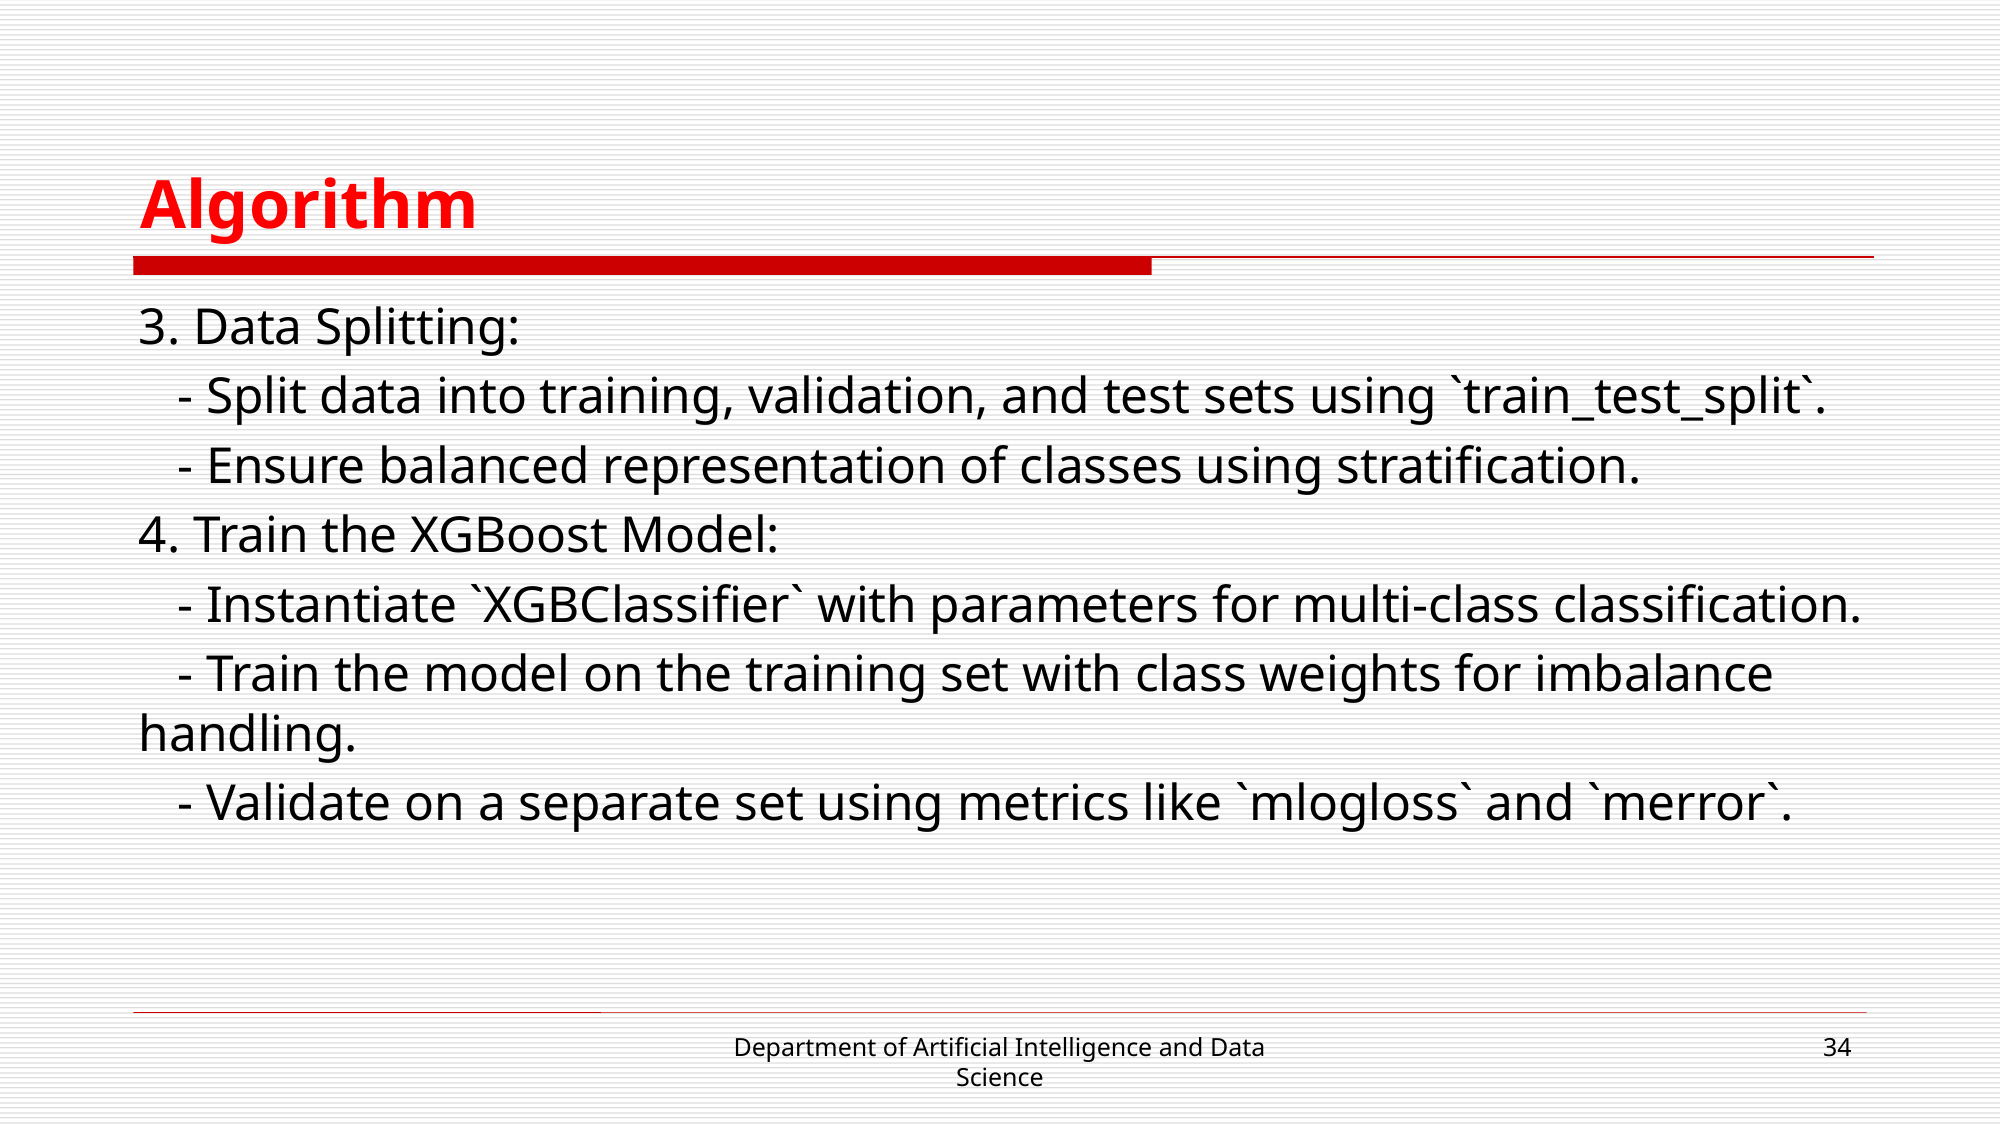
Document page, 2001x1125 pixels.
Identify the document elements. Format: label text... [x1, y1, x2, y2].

footer Department of Artificial Intelligence and Data Science [683, 1024, 1317, 1103]
title Algorithm [125, 50, 1876, 250]
picture [0, 0, 2001, 1125]
slide_number 34 [1433, 1024, 1867, 1103]
list 3. Data Splitting: - Split data into training, validation, and test sets using `train_test_split`. - Ensure balanced representation of classes using stratification. 4. Train the XGBoost Model: - Instantiate `XGBClassifier` with parameters for multi-class classification. - Train the model on the training set with class weights for imbalance handling. - Validate on a separate set using metrics like `mlogloss` and `merror`. [123, 287, 1910, 982]
